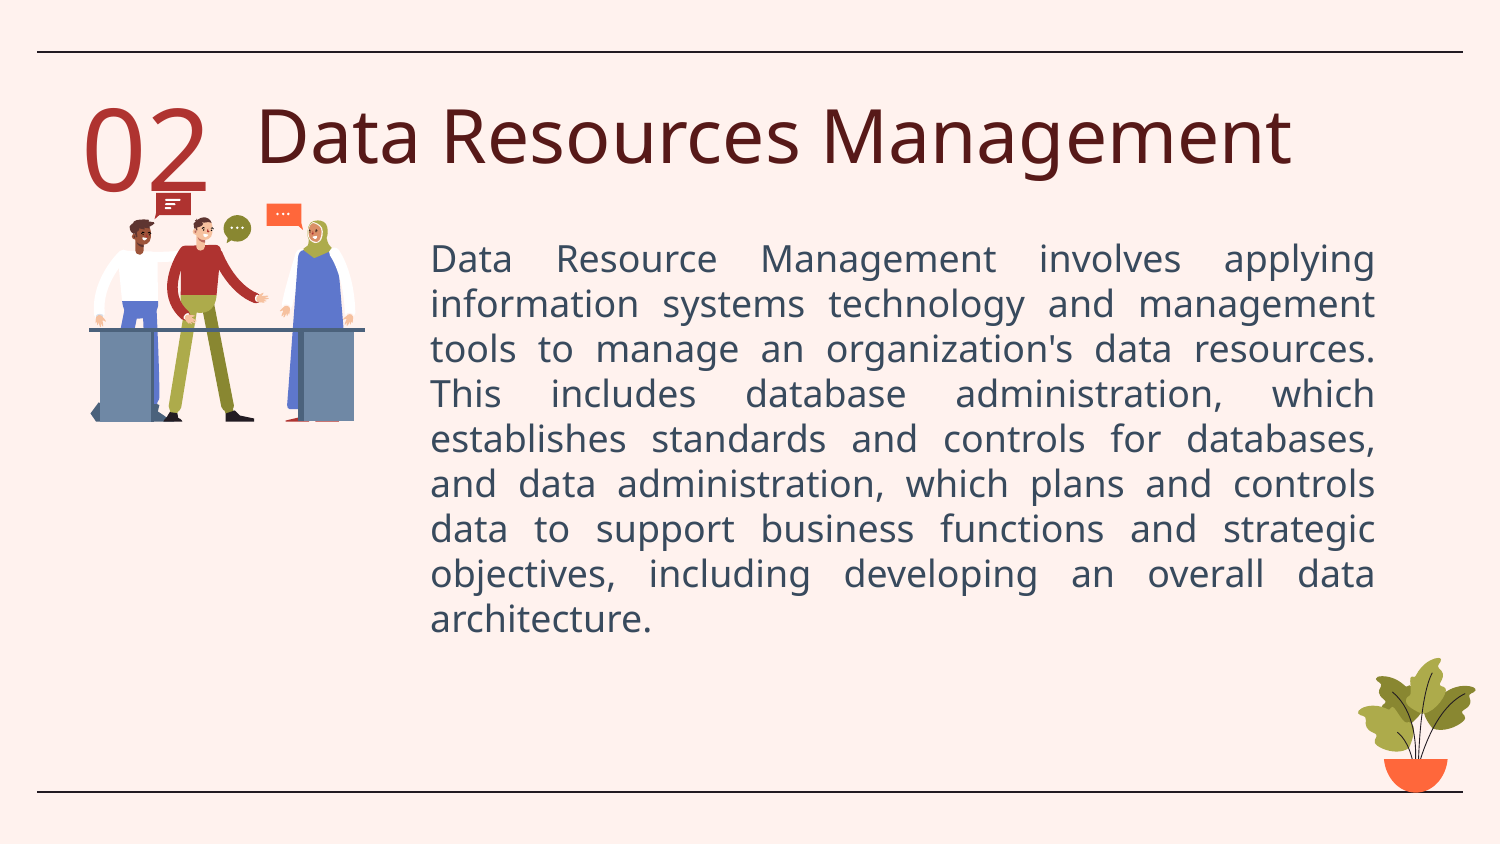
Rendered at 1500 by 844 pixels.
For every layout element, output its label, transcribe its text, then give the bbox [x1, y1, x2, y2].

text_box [89, 192, 366, 423]
title Data Resources Management [240, 97, 1418, 169]
text_box Data Resource Management involves applying information systems technology and management tools to manage an organization's data resources. This includes database administration, which establishes standards and controls for databases, and data administration, which plans and controls data to support business functions and strategic objectives, including developing an overall data architecture. [415, 220, 1392, 500]
title 02 [54, 77, 228, 214]
